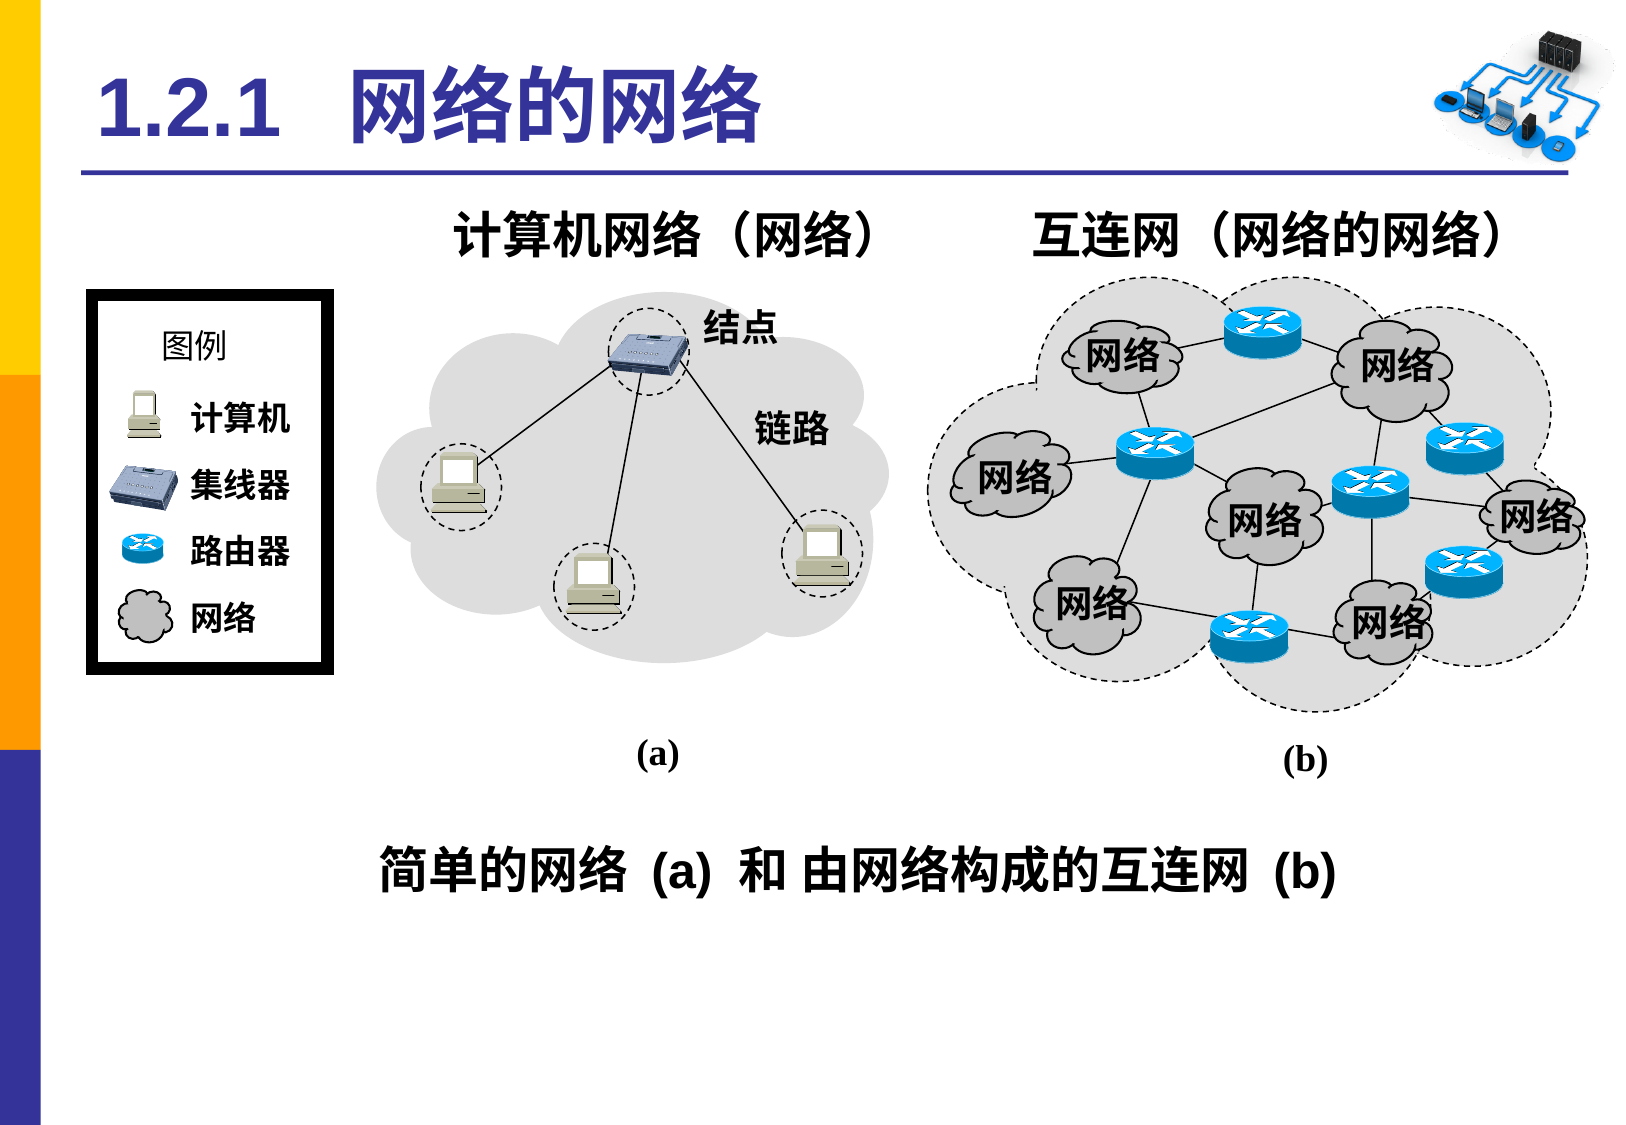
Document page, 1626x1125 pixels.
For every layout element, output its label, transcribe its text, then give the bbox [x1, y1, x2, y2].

picture [1431, 30, 1616, 165]
title 1.2.1 网络的网络 [81, 30, 1569, 161]
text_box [90, 195, 1593, 907]
